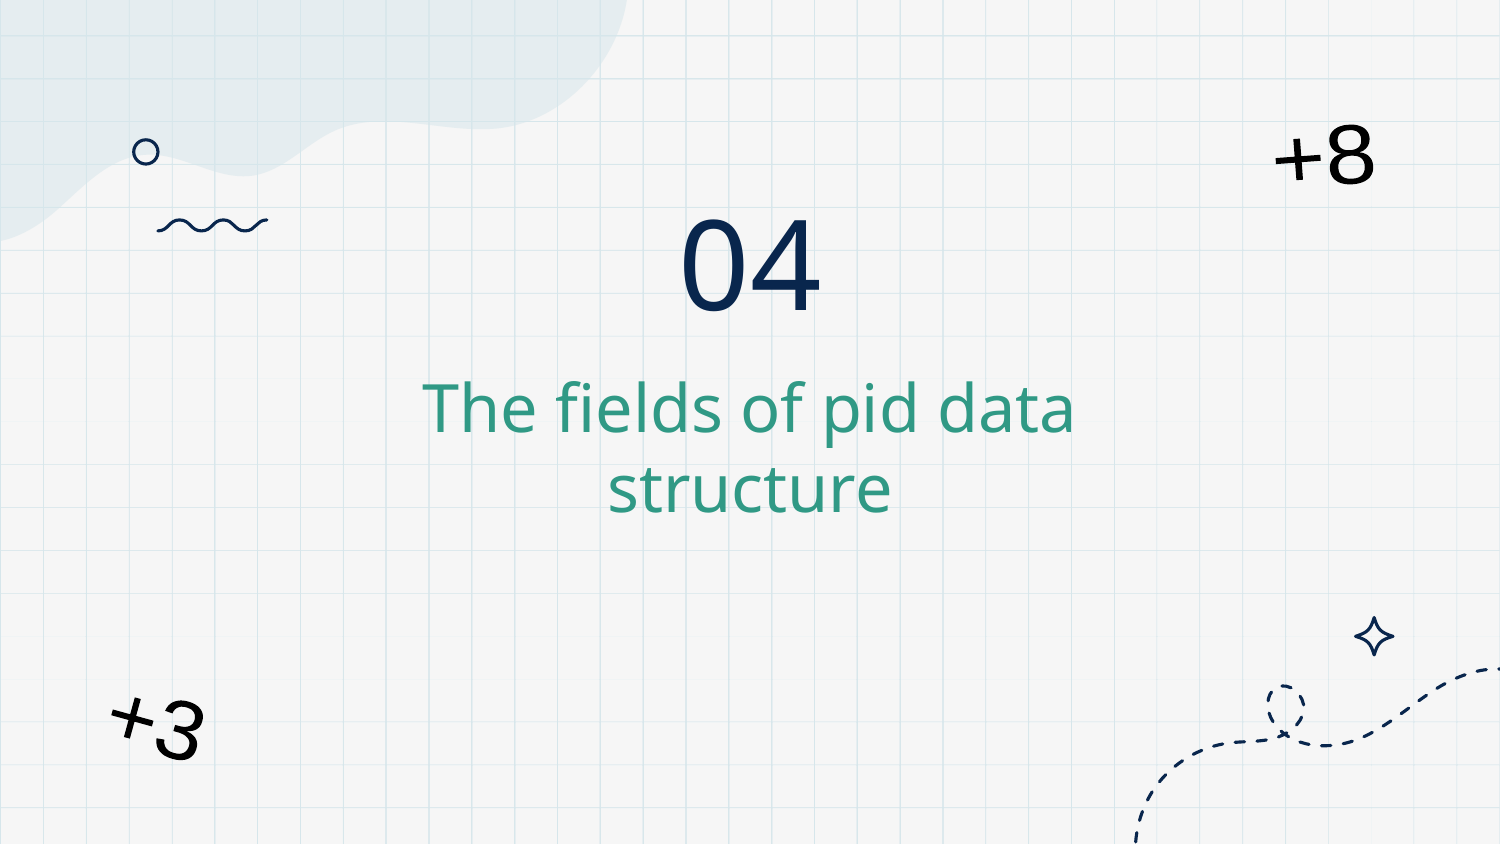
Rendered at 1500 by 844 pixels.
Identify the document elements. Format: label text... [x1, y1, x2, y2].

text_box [133, 139, 268, 232]
title The fields of pid data structure [258, 350, 1242, 599]
picture [0, 0, 1500, 844]
title 04 [614, 200, 886, 350]
